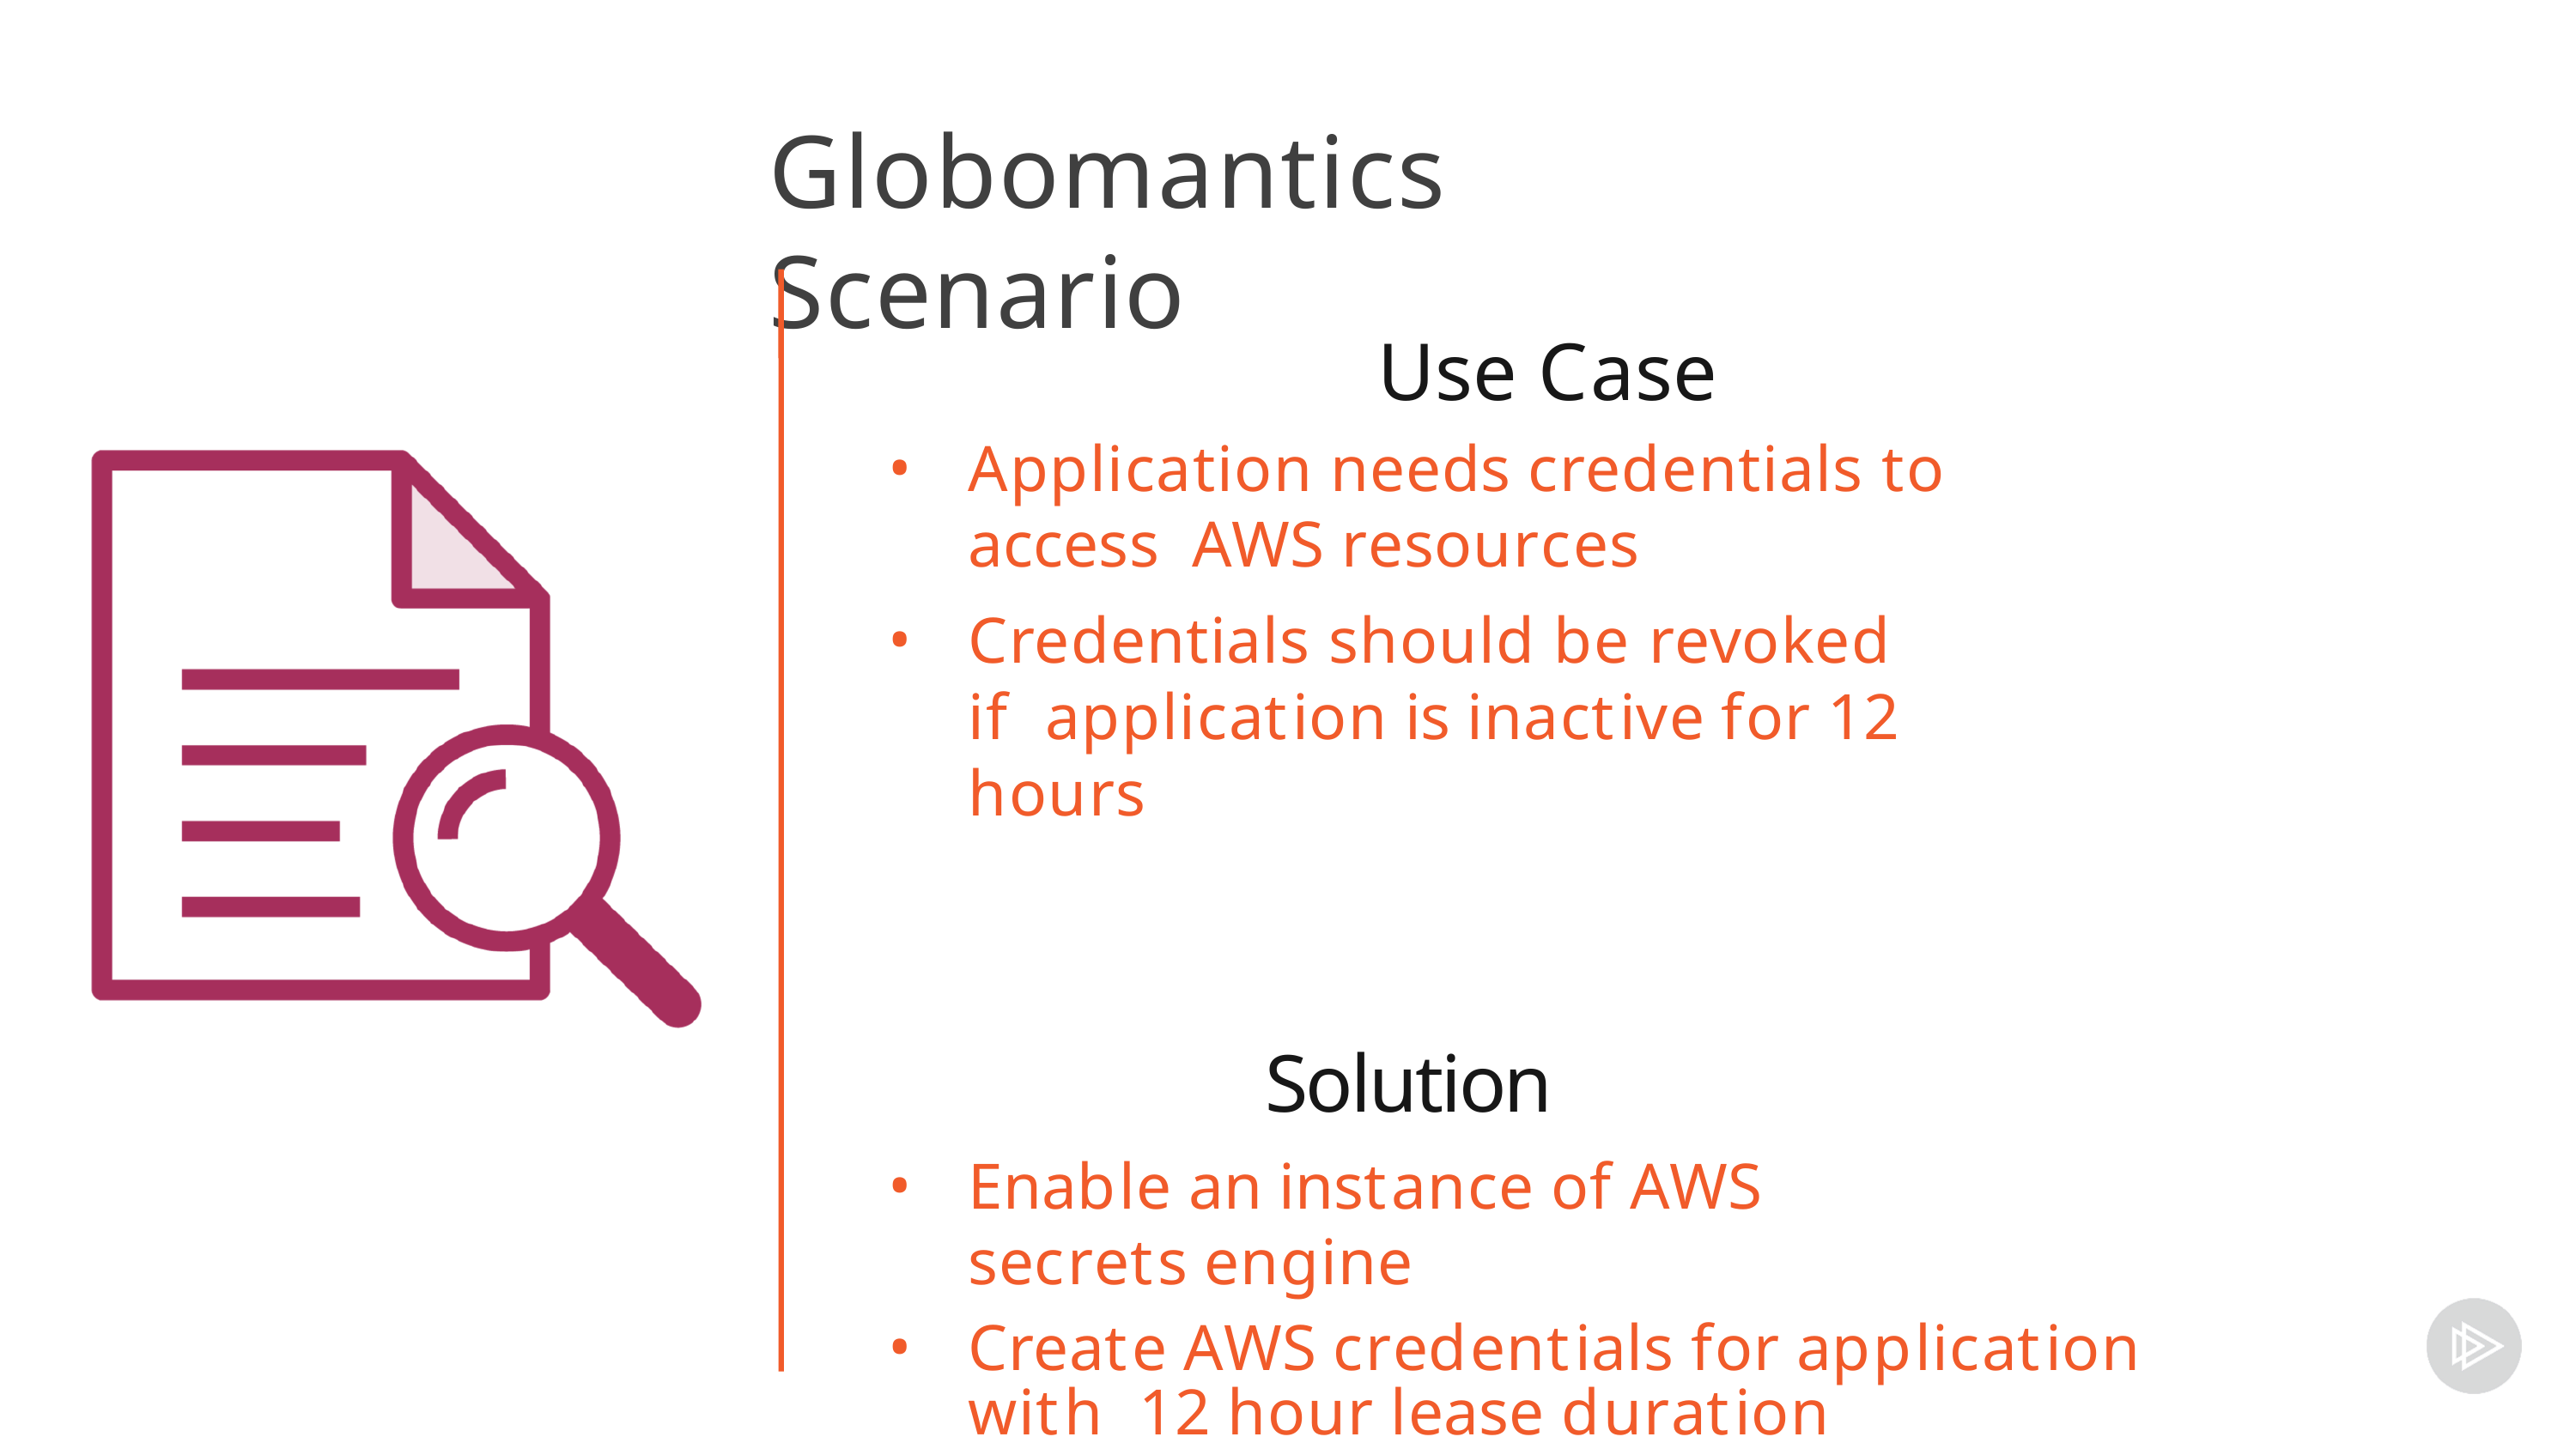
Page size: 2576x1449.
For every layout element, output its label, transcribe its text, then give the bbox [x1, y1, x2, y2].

picture [2427, 1298, 2522, 1394]
text_box Use Case Application needs credentials to access AWS resources Credentials should be revoked if application is inactive for 12 hours Solution Enable an instance of AWS secrets engine Create AWS credentials for application with 12 hour lease duration Configure application to renew credentials [886, 303, 2208, 1449]
picture [85, 443, 708, 1034]
title Globomantics Scenario [767, 106, 1808, 350]
